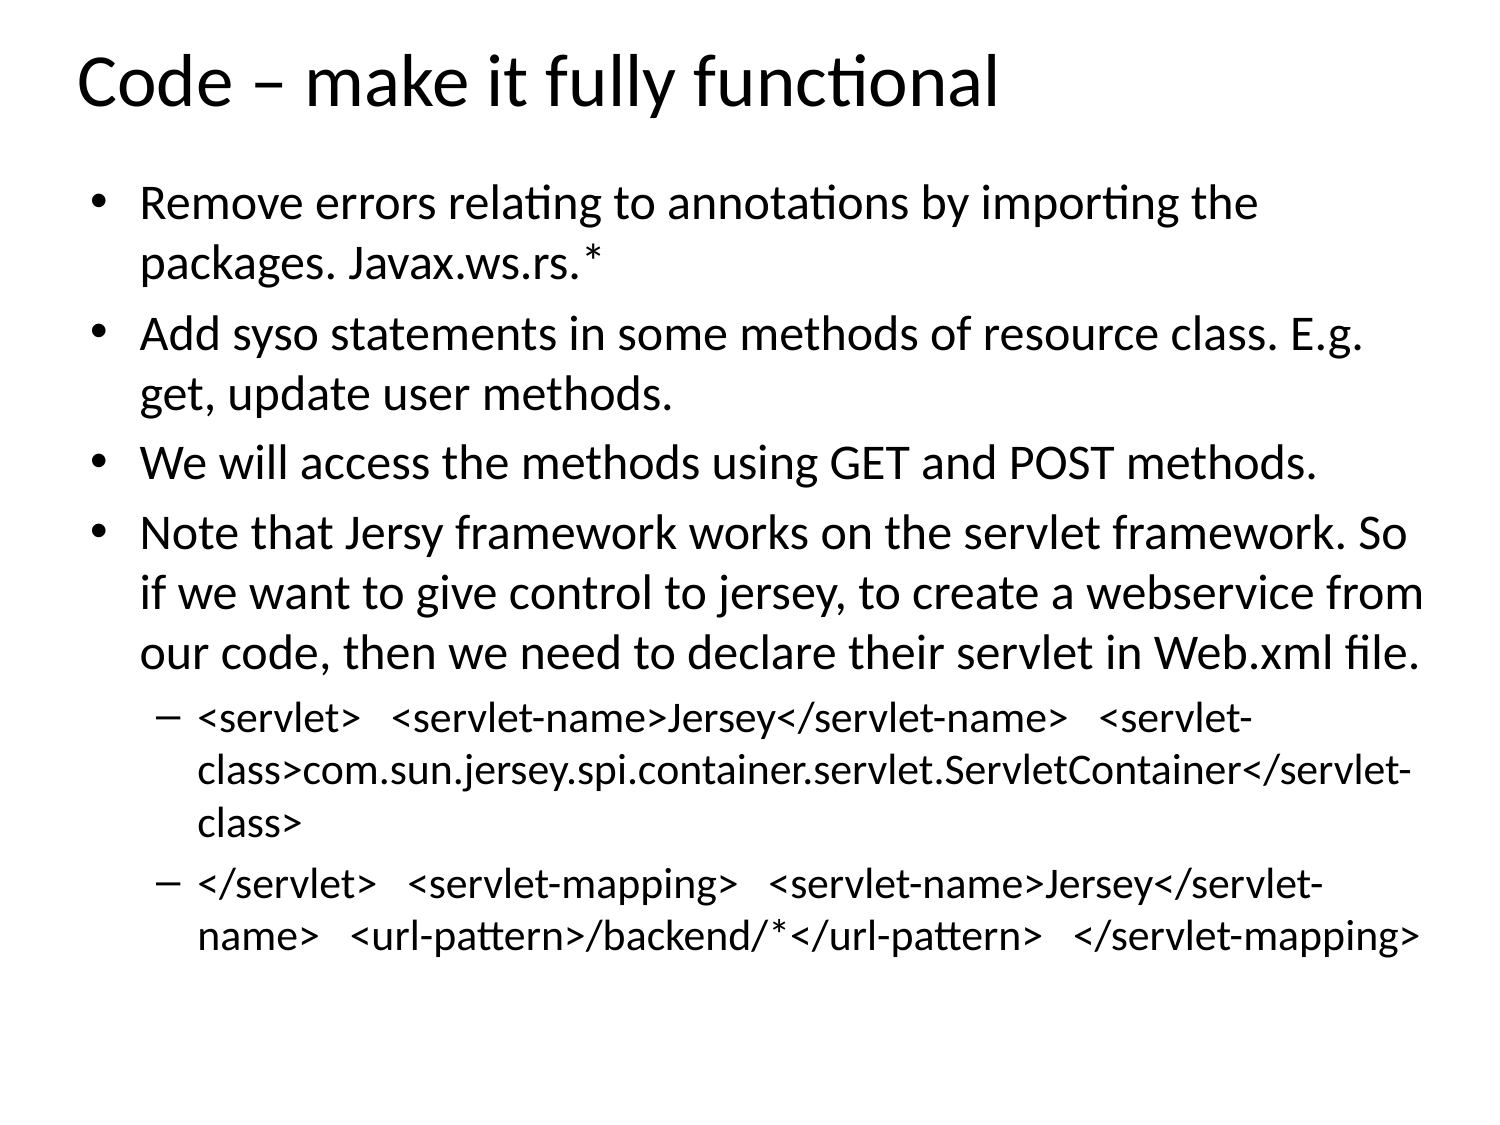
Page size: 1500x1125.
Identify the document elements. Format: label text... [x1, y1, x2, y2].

list Remove errors relating to annotations by importing the packages. Javax.ws.rs.* Add syso statements in some methods of resource class. E.g. get, update user methods. We will access the methods using GET and POST methods. Note that Jersy framework works on the servlet framework. So if we want to give control to jersey, to create a webservice from our code, then we need to declare their servlet in Web.xml file. <servlet> <servlet-name>Jersey</servlet-name> <servlet-class>com.sun.jersey.spi.container.servlet.ServletContainer</servlet-class> </servlet> <servlet-mapping> <servlet-name>Jersey</servlet-name> <url-pattern>/backend/*</url-pattern> </servlet-mapping> [75, 162, 1450, 1088]
title Code – make it fully functional [62, 2, 1413, 150]
